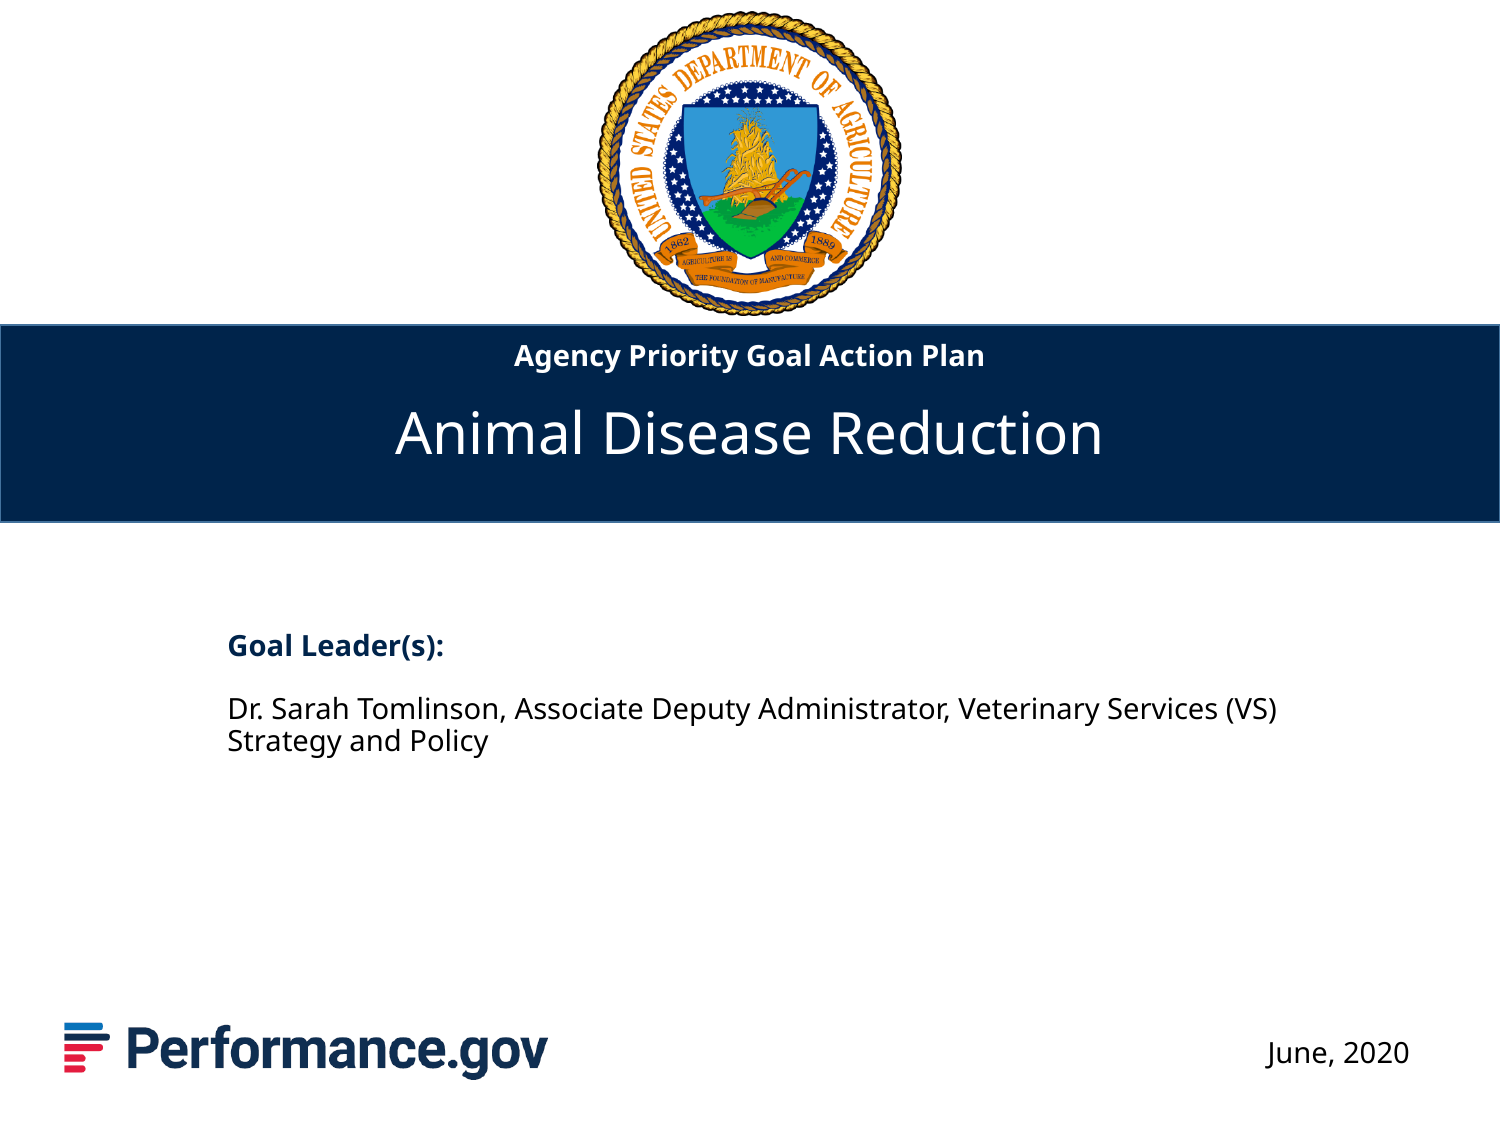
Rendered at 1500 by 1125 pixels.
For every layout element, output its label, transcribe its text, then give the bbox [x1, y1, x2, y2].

text_box Goal Leader(s): Dr. Sarah Tomlinson, Associate Deputy Administrator, Veterinary Services (VS) Strategy and Policy [212, 536, 1400, 996]
text_box [0, 474, 1500, 523]
text_box June, 2020 [902, 1026, 1425, 1077]
picture [49, 1003, 563, 1100]
text_box [0, 324, 1500, 330]
text_box Agency Priority Goal Action Plan [0, 330, 1500, 388]
text_box Animal Disease Reduction [0, 388, 1500, 474]
picture [597, 11, 902, 317]
